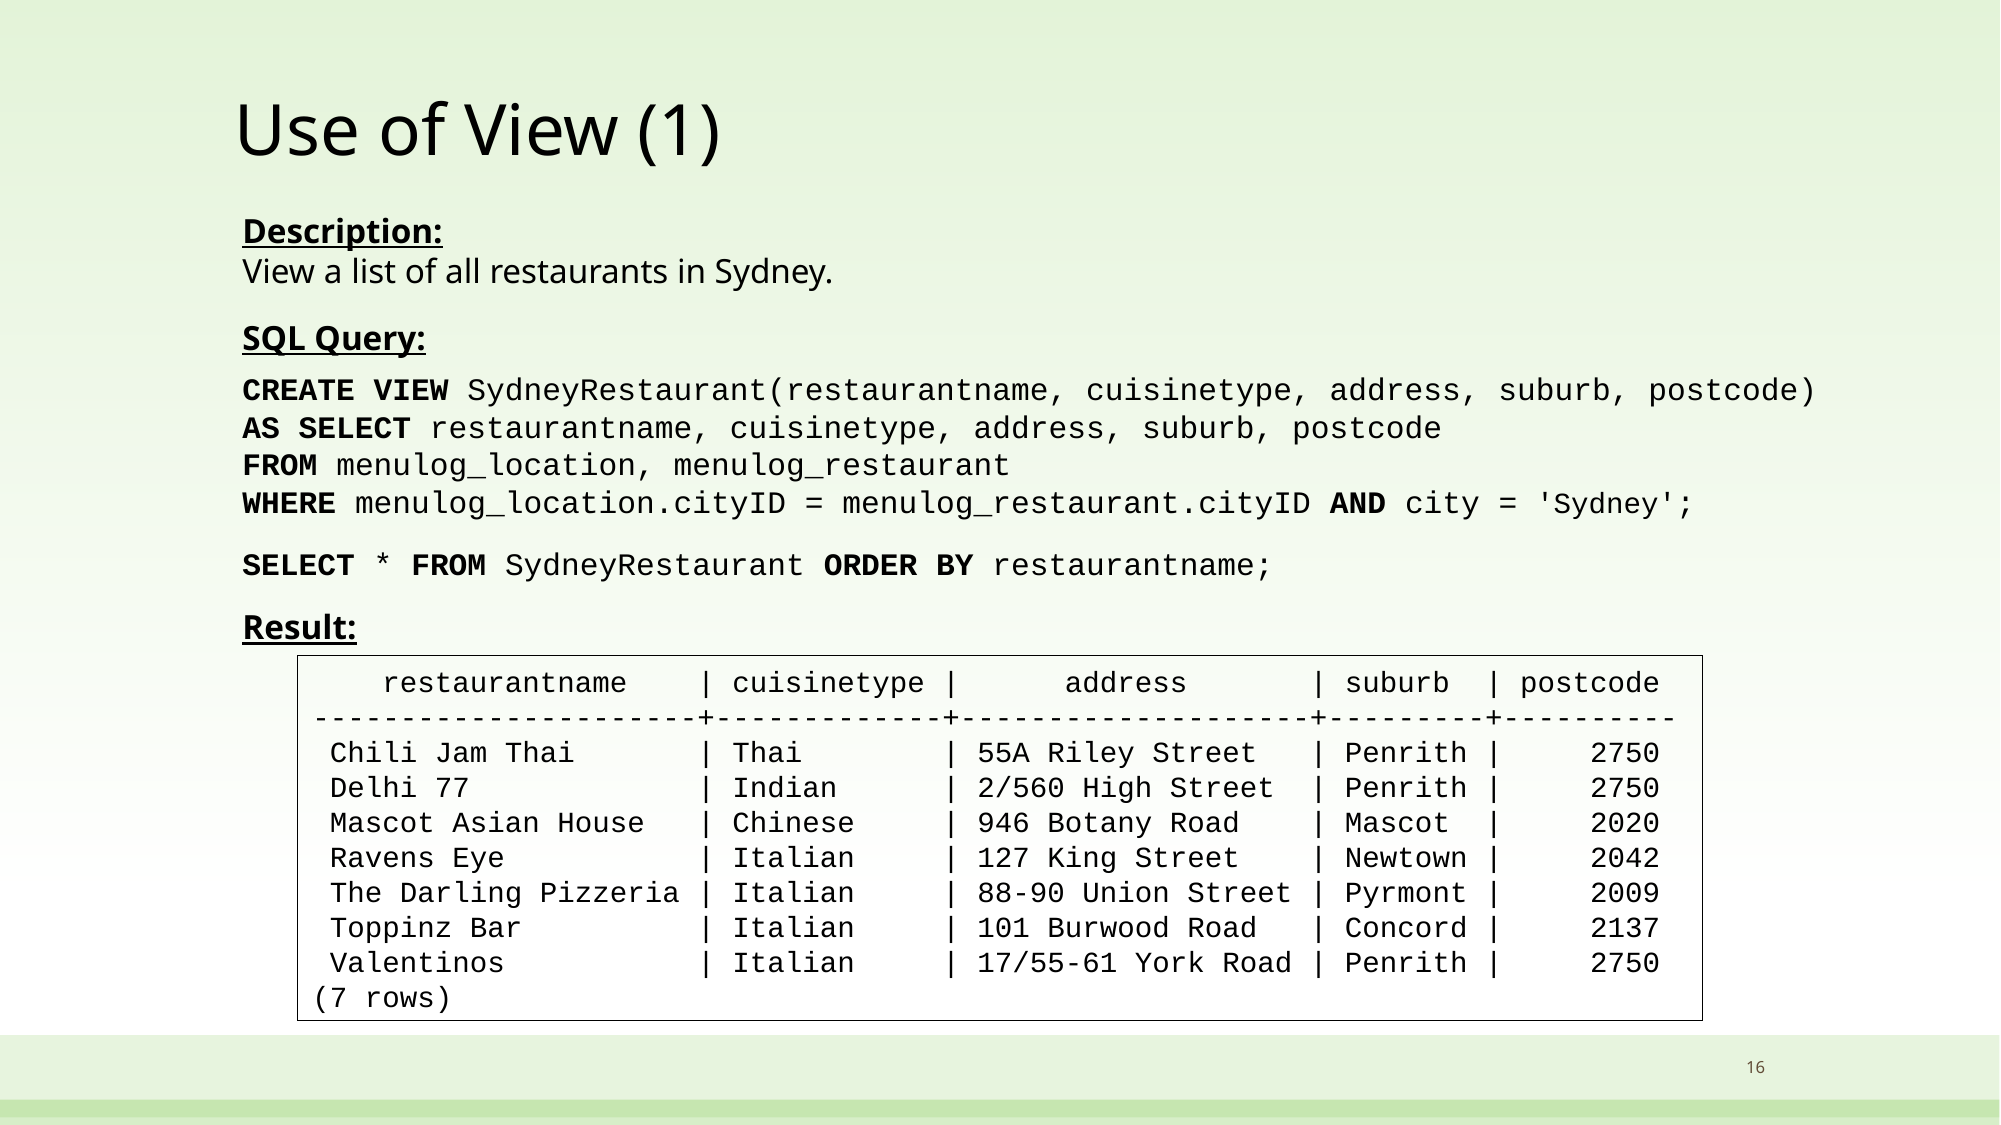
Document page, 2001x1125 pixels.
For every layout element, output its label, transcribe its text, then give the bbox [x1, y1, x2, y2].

slide_number 16 [1674, 1048, 1780, 1088]
title Use of View (1) [219, 0, 1780, 179]
text_box restaurantname | cuisinetype | address | suburb | postcode ----------------------+-------------+--------------------+---------+---------- Chili Jam Thai | Thai | 55A Riley Street | Penrith | 2750 Delhi 77 | Indian | 2/560 High Street | Penrith | 2750 Mascot Asian House | Chinese | 946 Botany Road | Mascot | 2020 Ravens Eye | Italian | 127 King Street | Newtown | 2042 The Darling Pizzeria | Italian | 88-90 Union Street | Pyrmont | 2009 Toppinz Bar | Italian | 101 Burwood Road | Concord | 2137 Valentinos | Italian | 17/55-61 York Road | Penrith | 2750 (7 rows) [297, 655, 1703, 1021]
list Description: View a list of all restaurants in Sydney. SQL Query: CREATE VIEW SydneyRestaurant(restaurantname, cuisinetype, address, suburb, postcode) AS SELECT restaurantname, cuisinetype, address, suburb, postcode FROM menulog_location, menulog_restaurant WHERE menulog_location.cityID = menulog_restaurant.cityID AND city = 'Sydney'; SELECT * FROM SydneyRestaurant ORDER BY restaurantname; Result: [219, 202, 1835, 1088]
